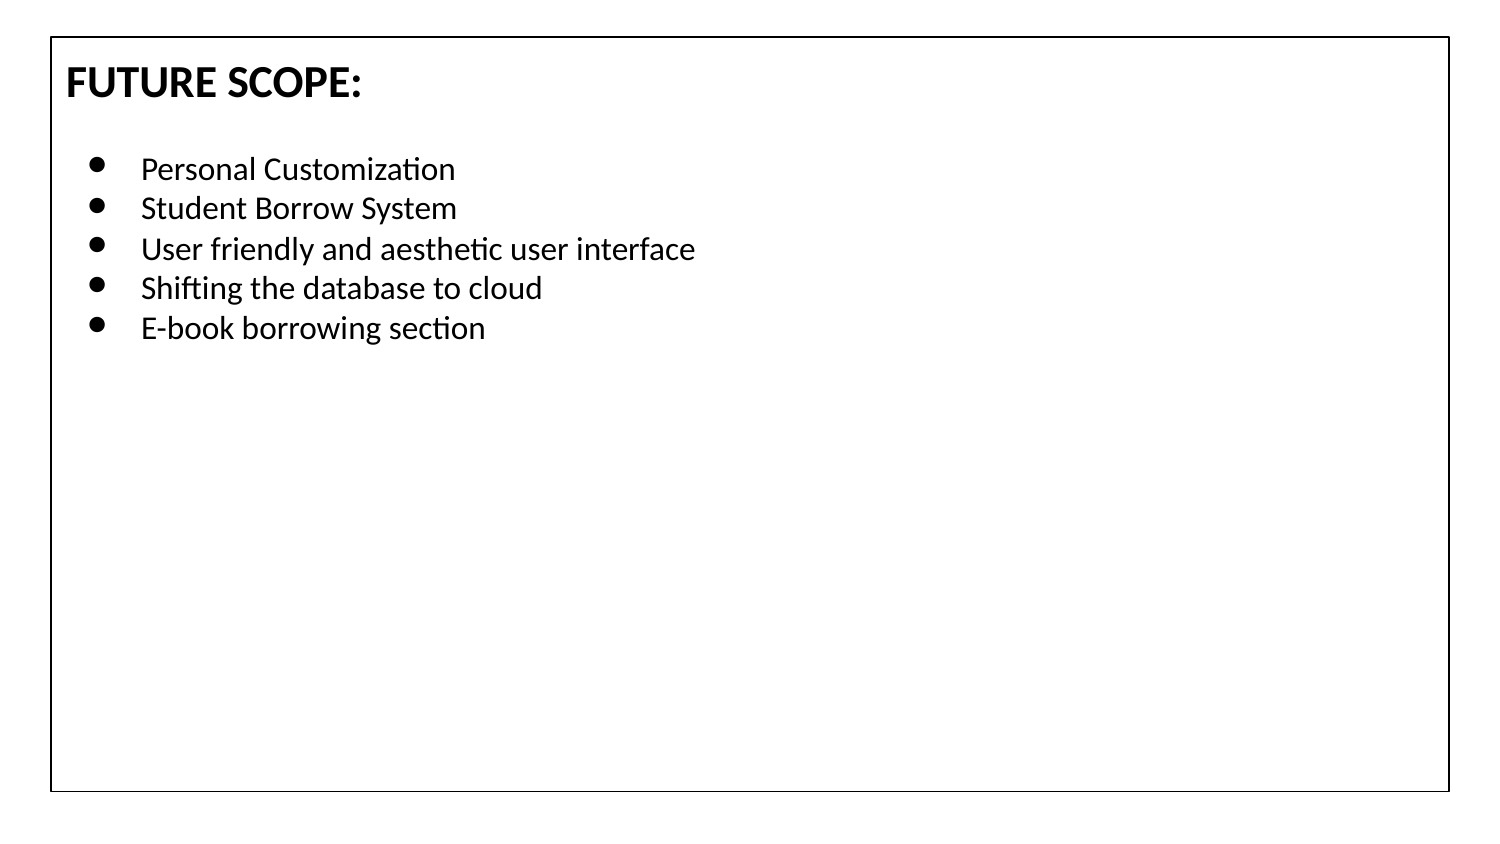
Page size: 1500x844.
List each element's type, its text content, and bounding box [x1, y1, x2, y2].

list FUTURE SCOPE: Personal Customization Student Borrow System User friendly and aesthetic user interface Shifting the database to cloud E-book borrowing section [51, 36, 1449, 792]
